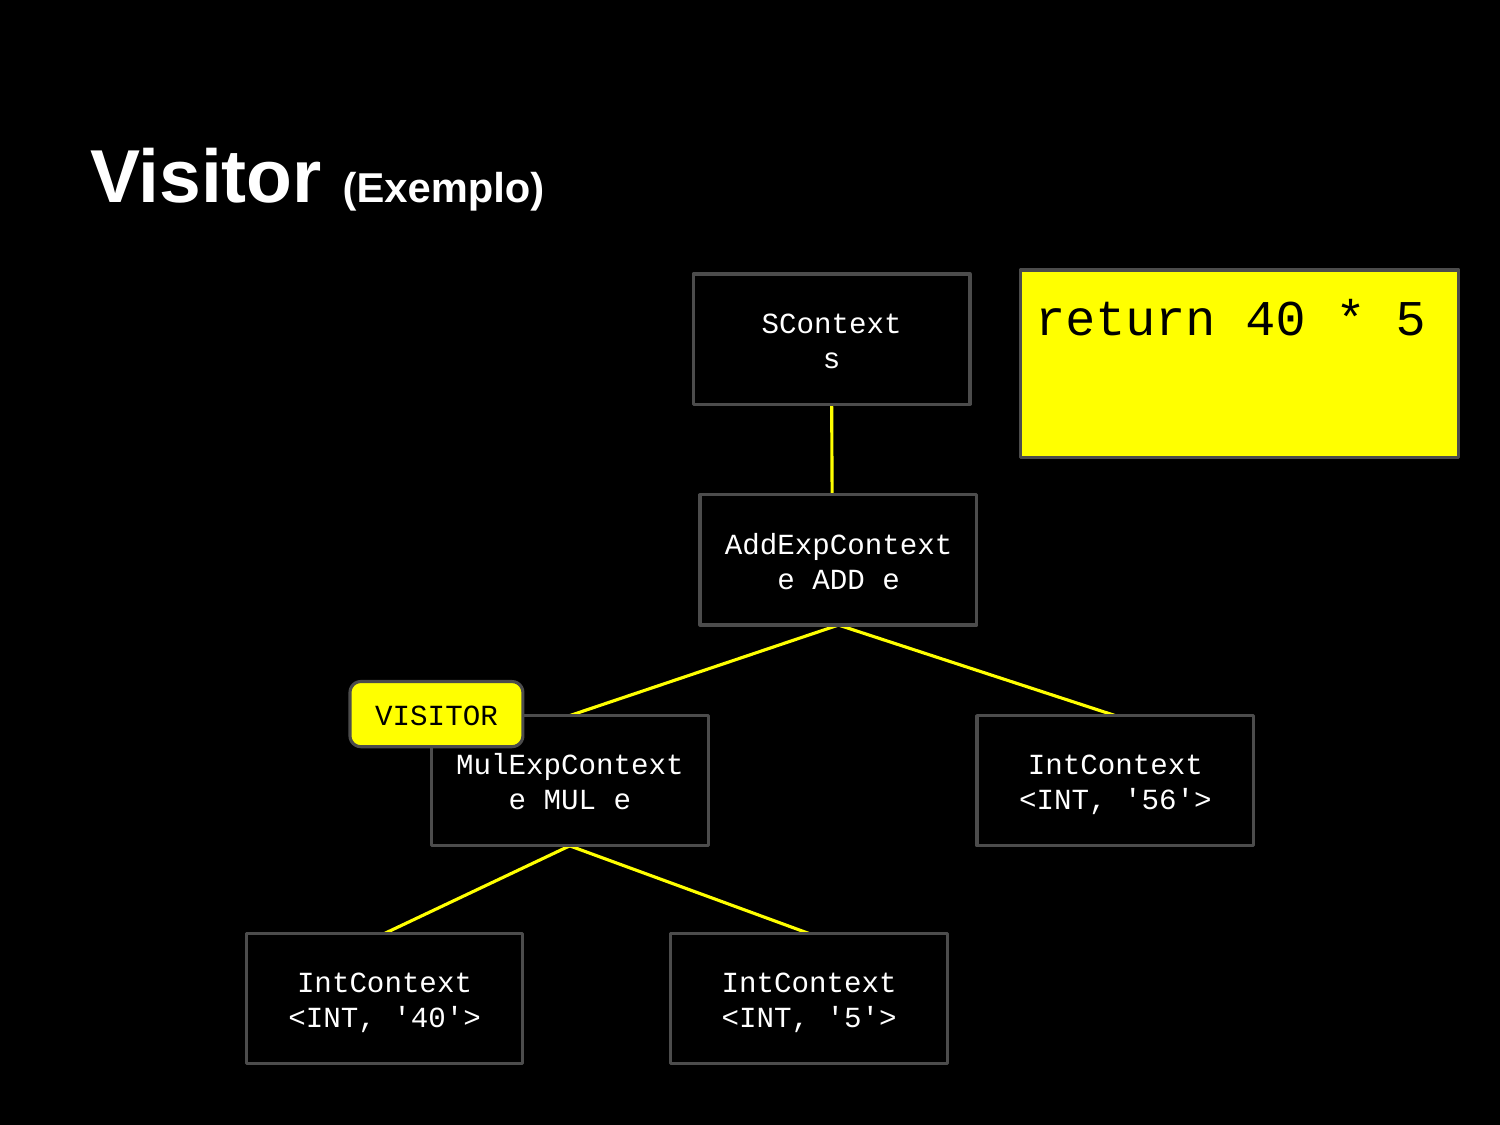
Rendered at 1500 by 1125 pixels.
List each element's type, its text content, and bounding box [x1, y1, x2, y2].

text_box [569, 845, 810, 934]
text_box IntContext <INT, '5'> [670, 933, 948, 1064]
text_box MulExpContext e MUL e [431, 715, 709, 844]
title Visitor (Exemplo) [75, 45, 1425, 233]
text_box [838, 624, 1116, 716]
text_box AddExpContext e ADD e [700, 494, 977, 623]
text_box IntContext <INT, '40'> [246, 933, 523, 1064]
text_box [384, 845, 568, 934]
text_box return 40 * 5 [1020, 269, 1459, 458]
text_box SContext s [693, 273, 971, 405]
text_box IntContext <INT, '56'> [976, 715, 1254, 846]
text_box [569, 624, 837, 716]
text_box VISITOR [349, 681, 523, 747]
